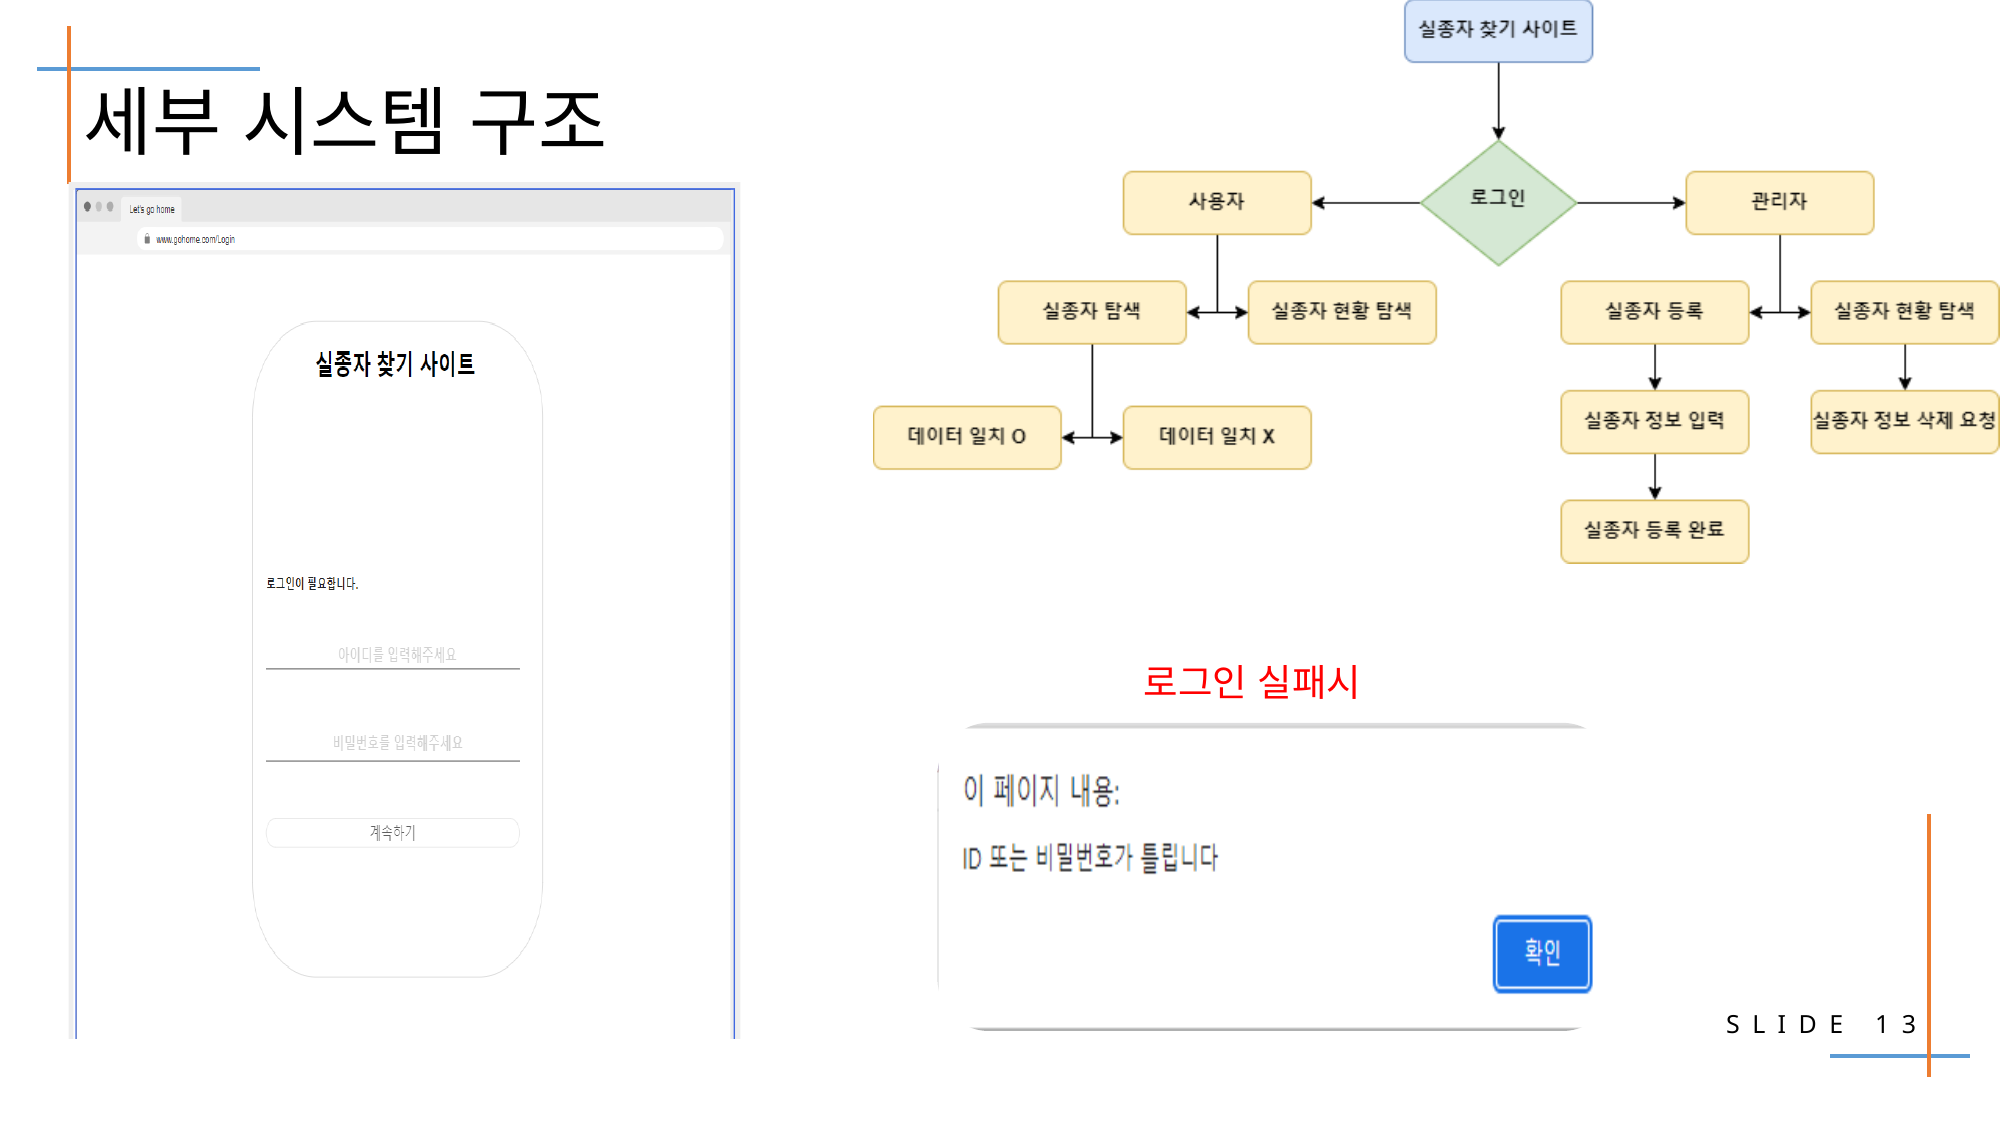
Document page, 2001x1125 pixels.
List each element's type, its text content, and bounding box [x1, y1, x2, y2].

text_box [67, 182, 742, 1040]
text_box [936, 721, 1615, 1033]
list 세부 시스템 구조 [68, 72, 873, 179]
text_box 로그인 실패시 [1032, 651, 1474, 711]
picture [873, 0, 2000, 565]
